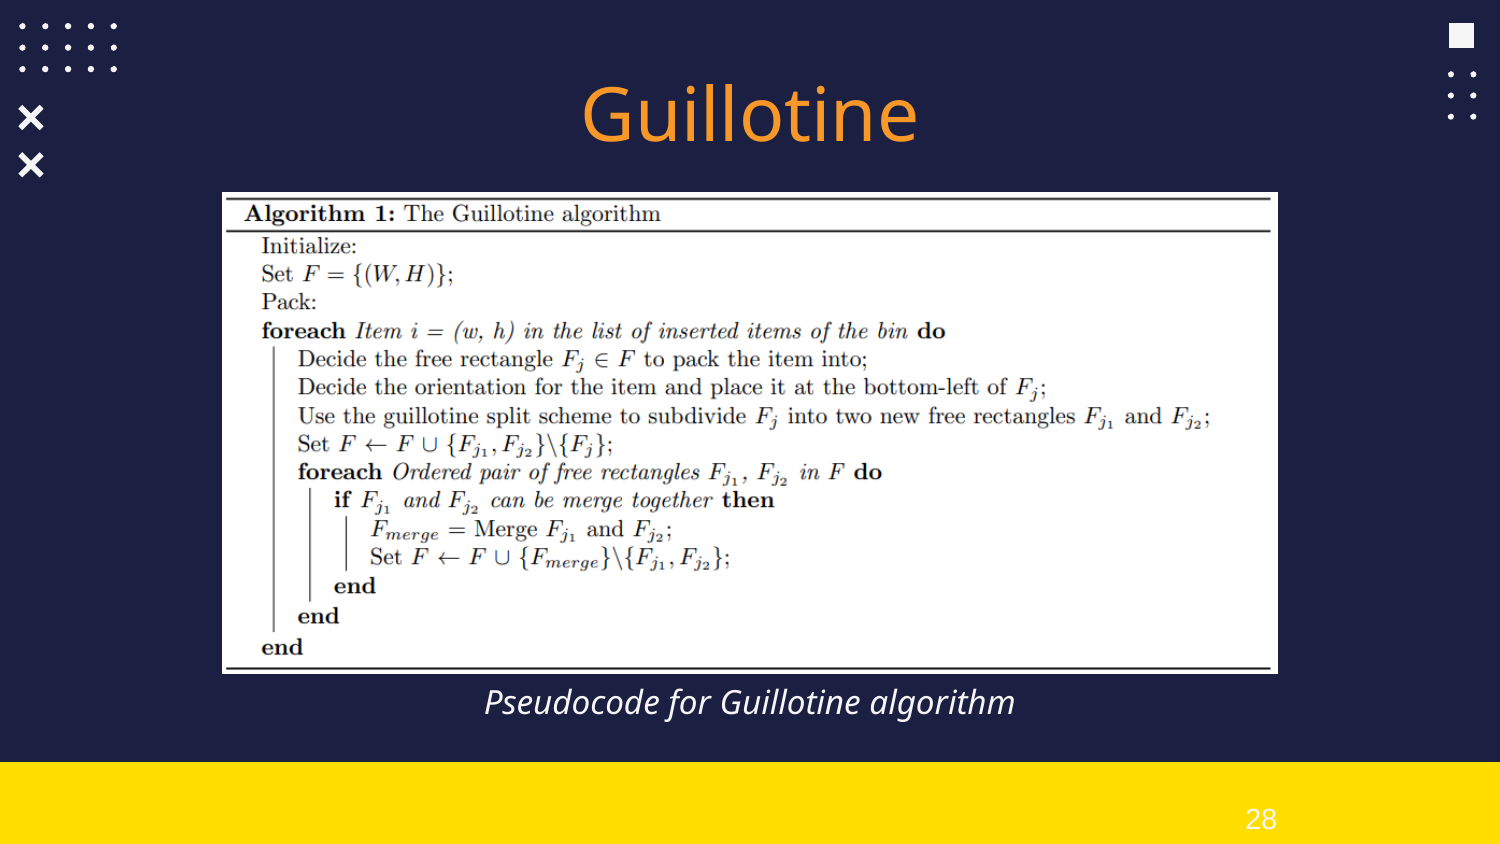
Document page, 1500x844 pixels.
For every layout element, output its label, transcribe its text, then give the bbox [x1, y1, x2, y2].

text_box 28 [1230, 793, 1488, 843]
text_box Pseudocode for Guillotine algorithm [410, 682, 1090, 729]
text_box Guillotine [116, 51, 1383, 146]
picture [222, 192, 1278, 674]
